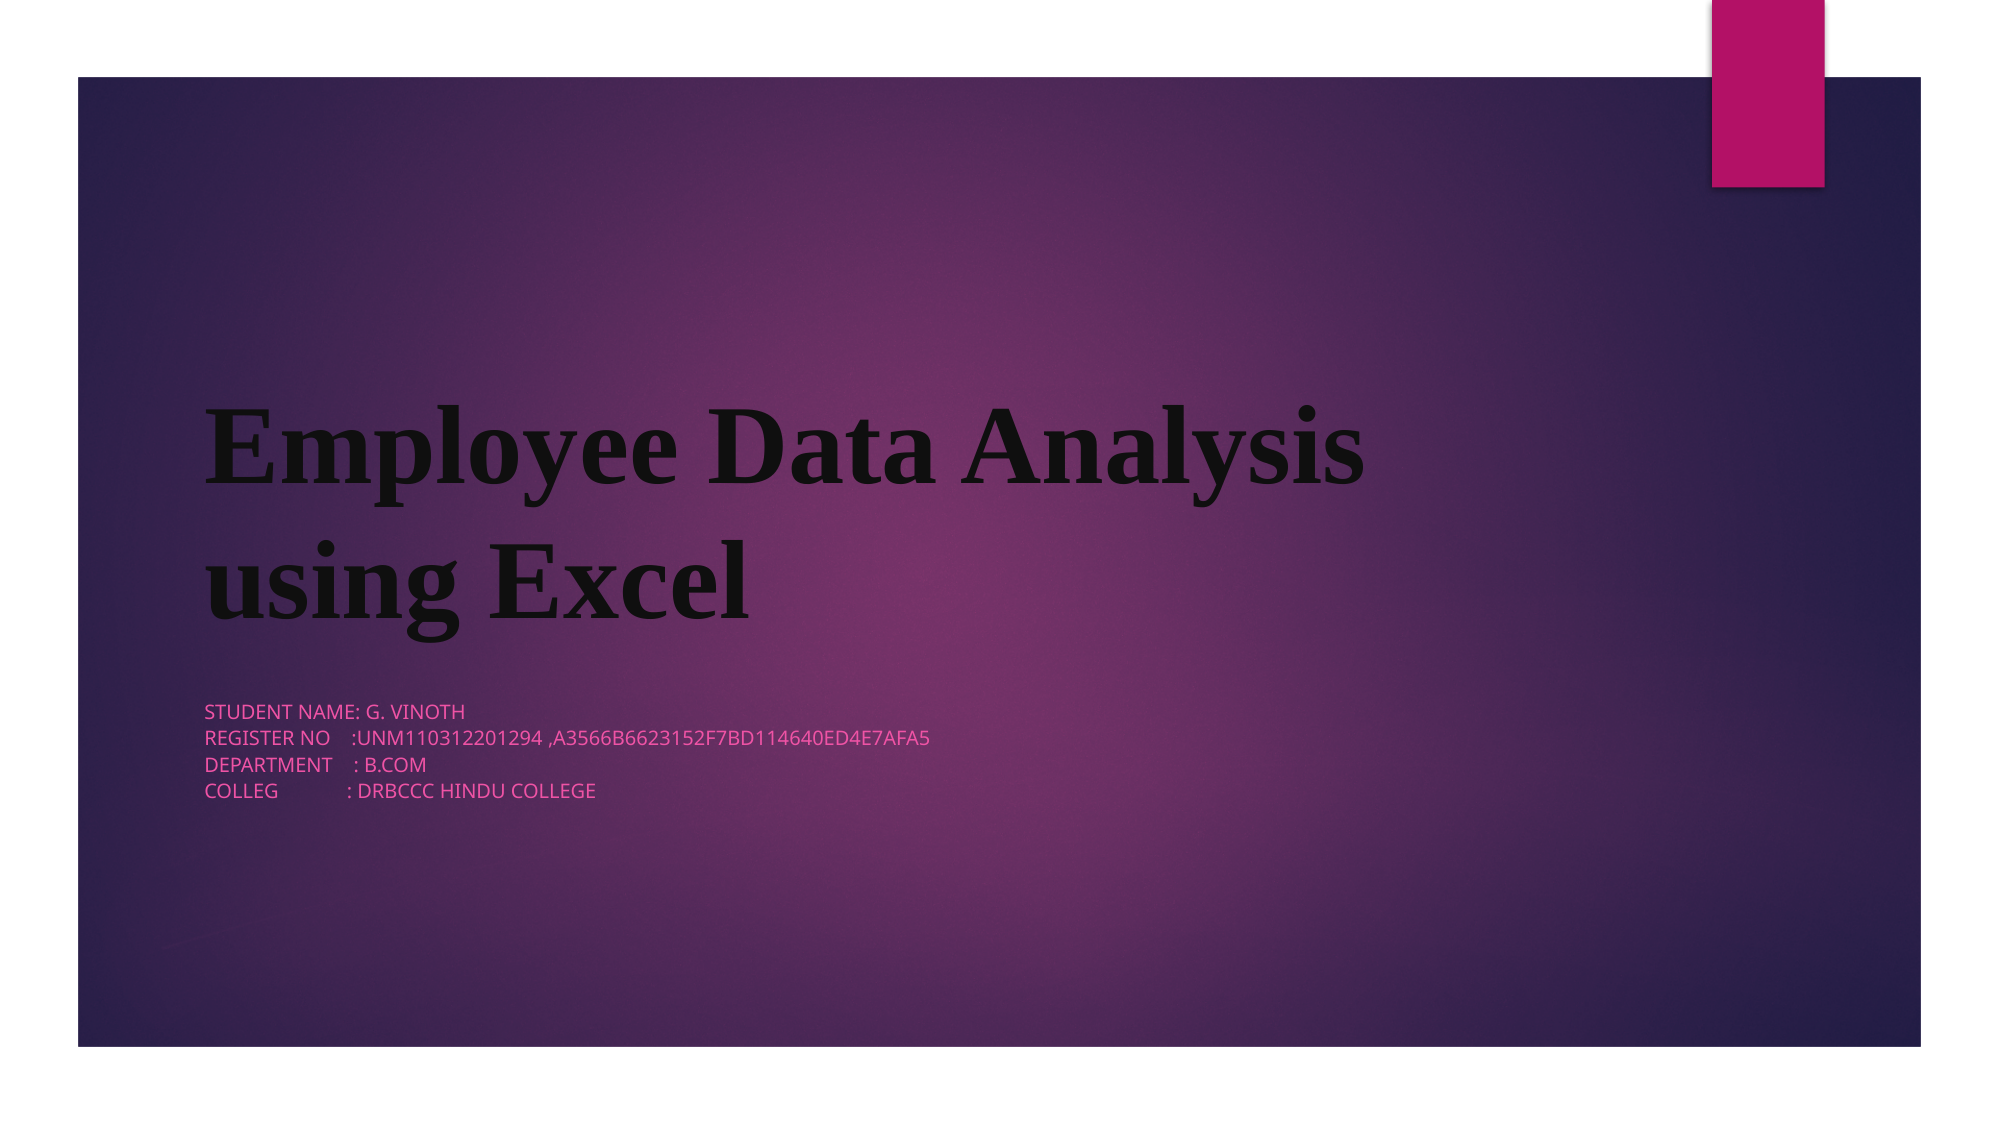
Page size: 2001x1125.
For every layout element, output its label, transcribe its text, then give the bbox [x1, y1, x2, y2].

subtitle STUDENT NAME: g. Vinoth REGISTER NO :unm110312201294 ,a3566b6623152f7bd114640ed4e7afa5 DEPARTMENT : B.COM COLLEG : DRBCCC HINDU COLLEGE [189, 691, 1874, 842]
title Employee Data Analysis using Excel [189, 344, 1638, 691]
